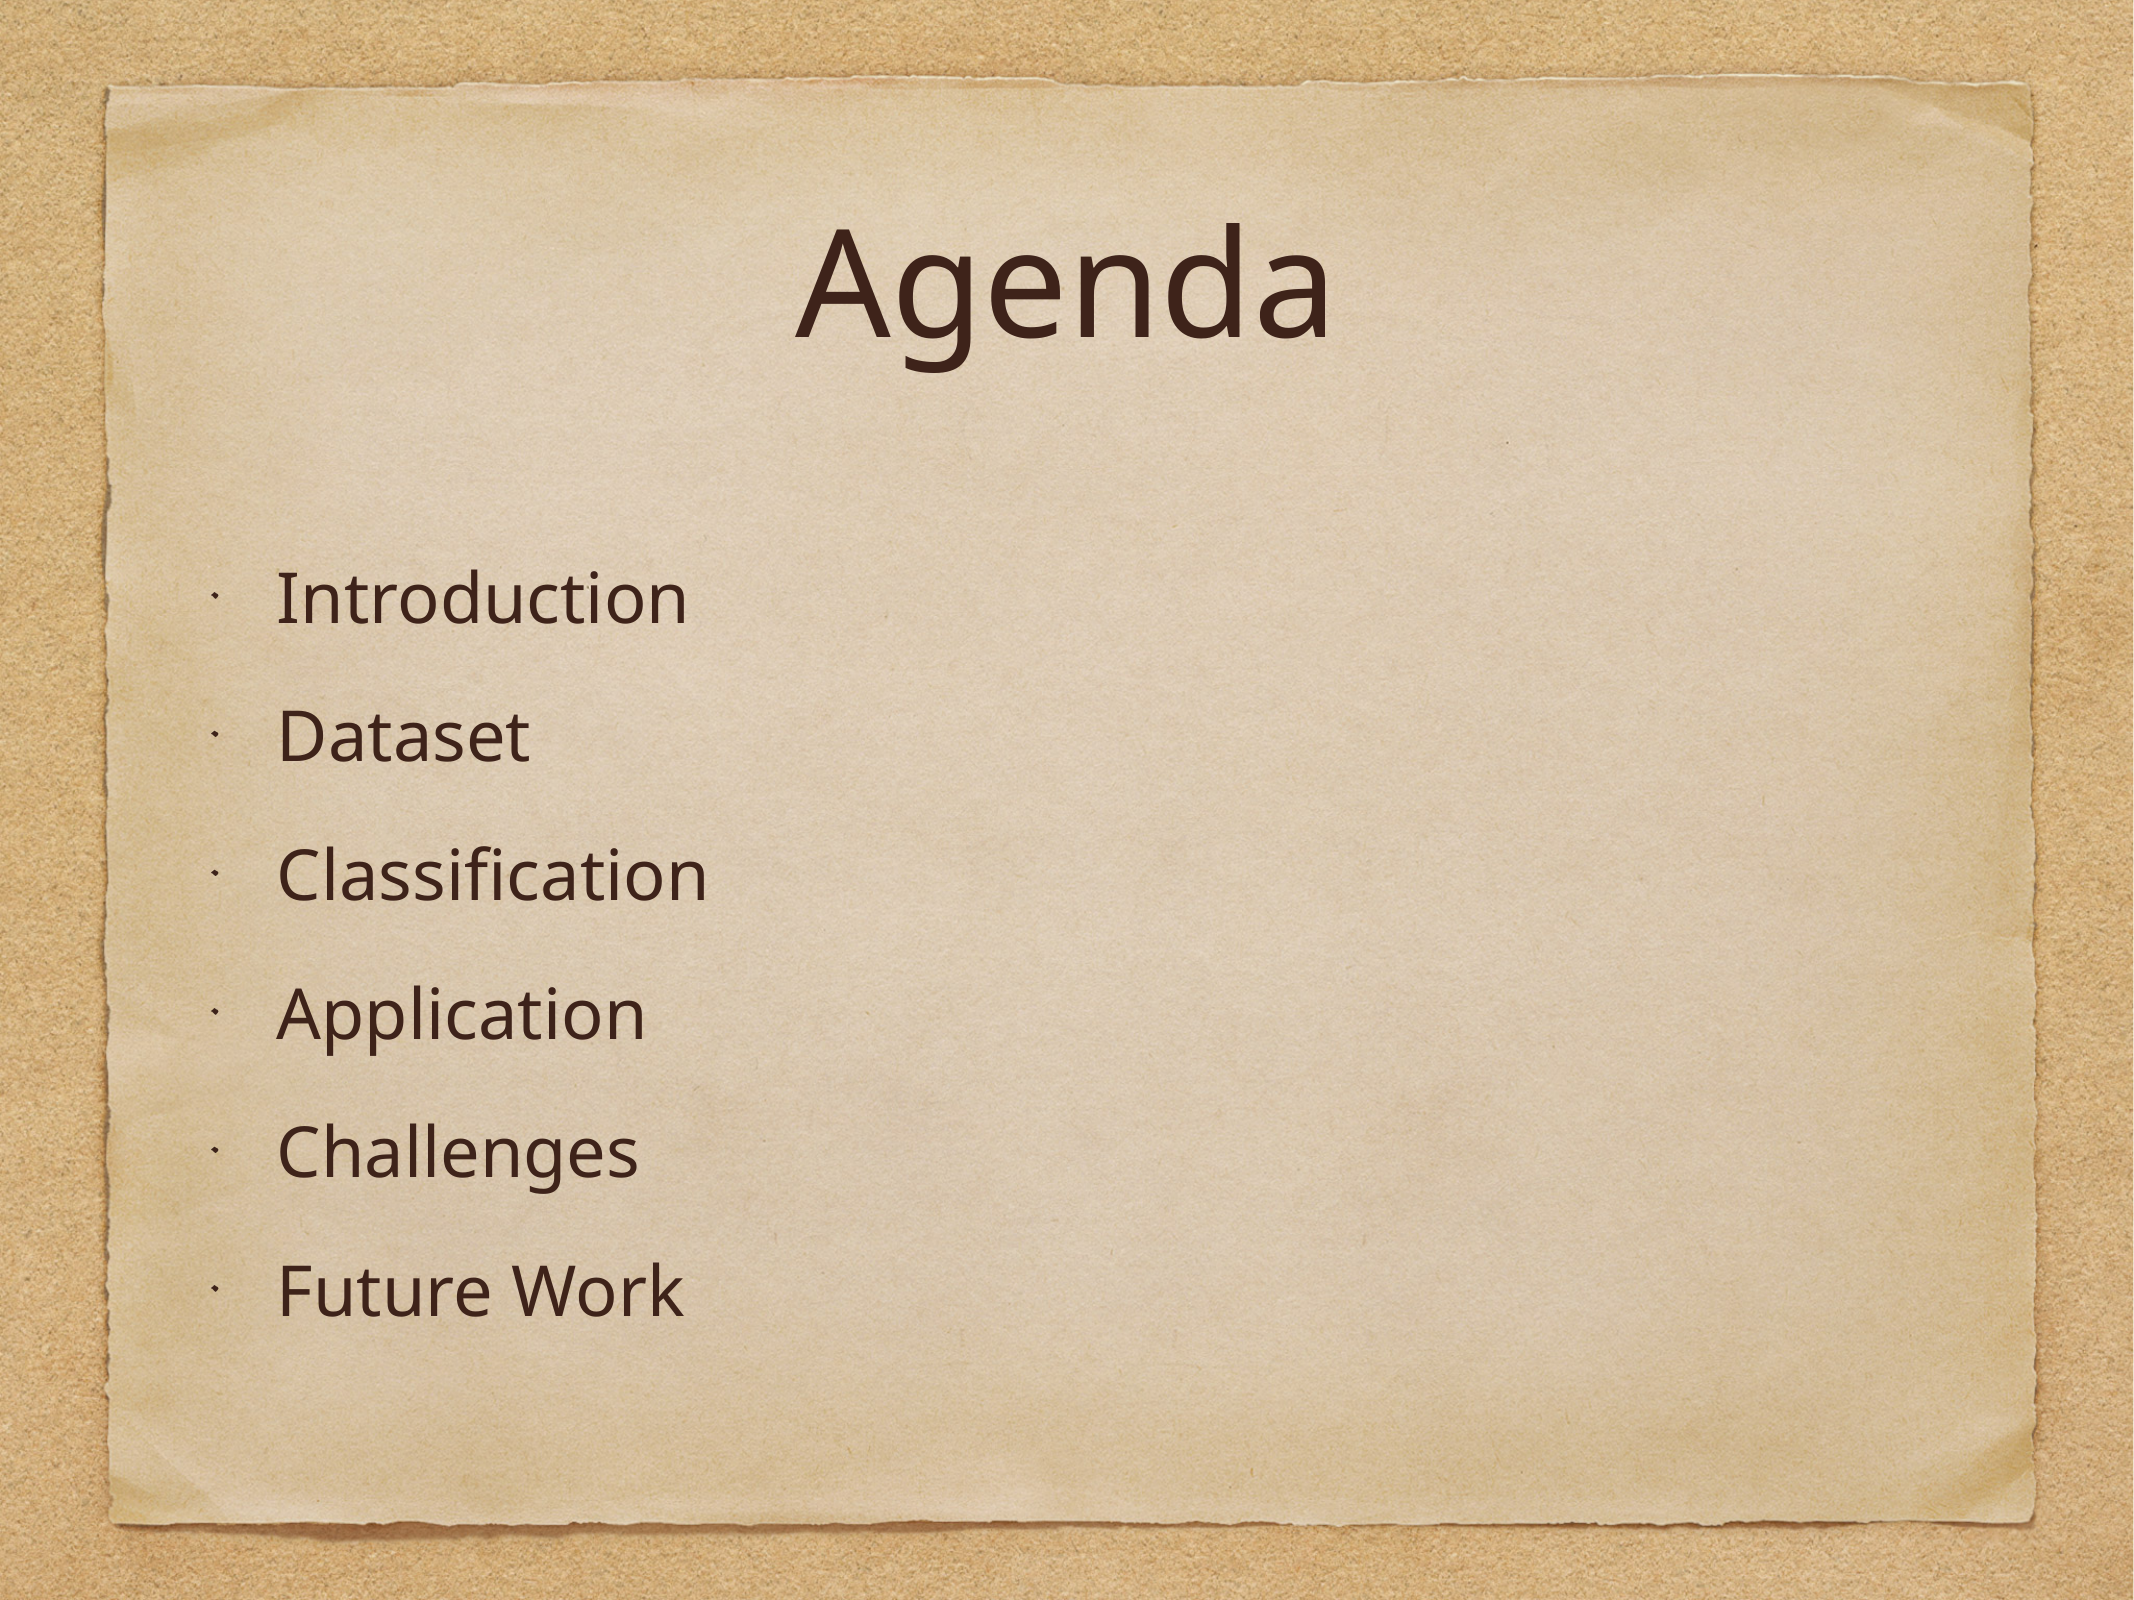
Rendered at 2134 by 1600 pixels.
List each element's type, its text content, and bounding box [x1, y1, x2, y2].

title Agenda [207, 103, 1926, 451]
list Introduction Dataset Classification Application Challenges Future Work [207, 461, 1926, 1422]
picture [0, 0, 2134, 1600]
